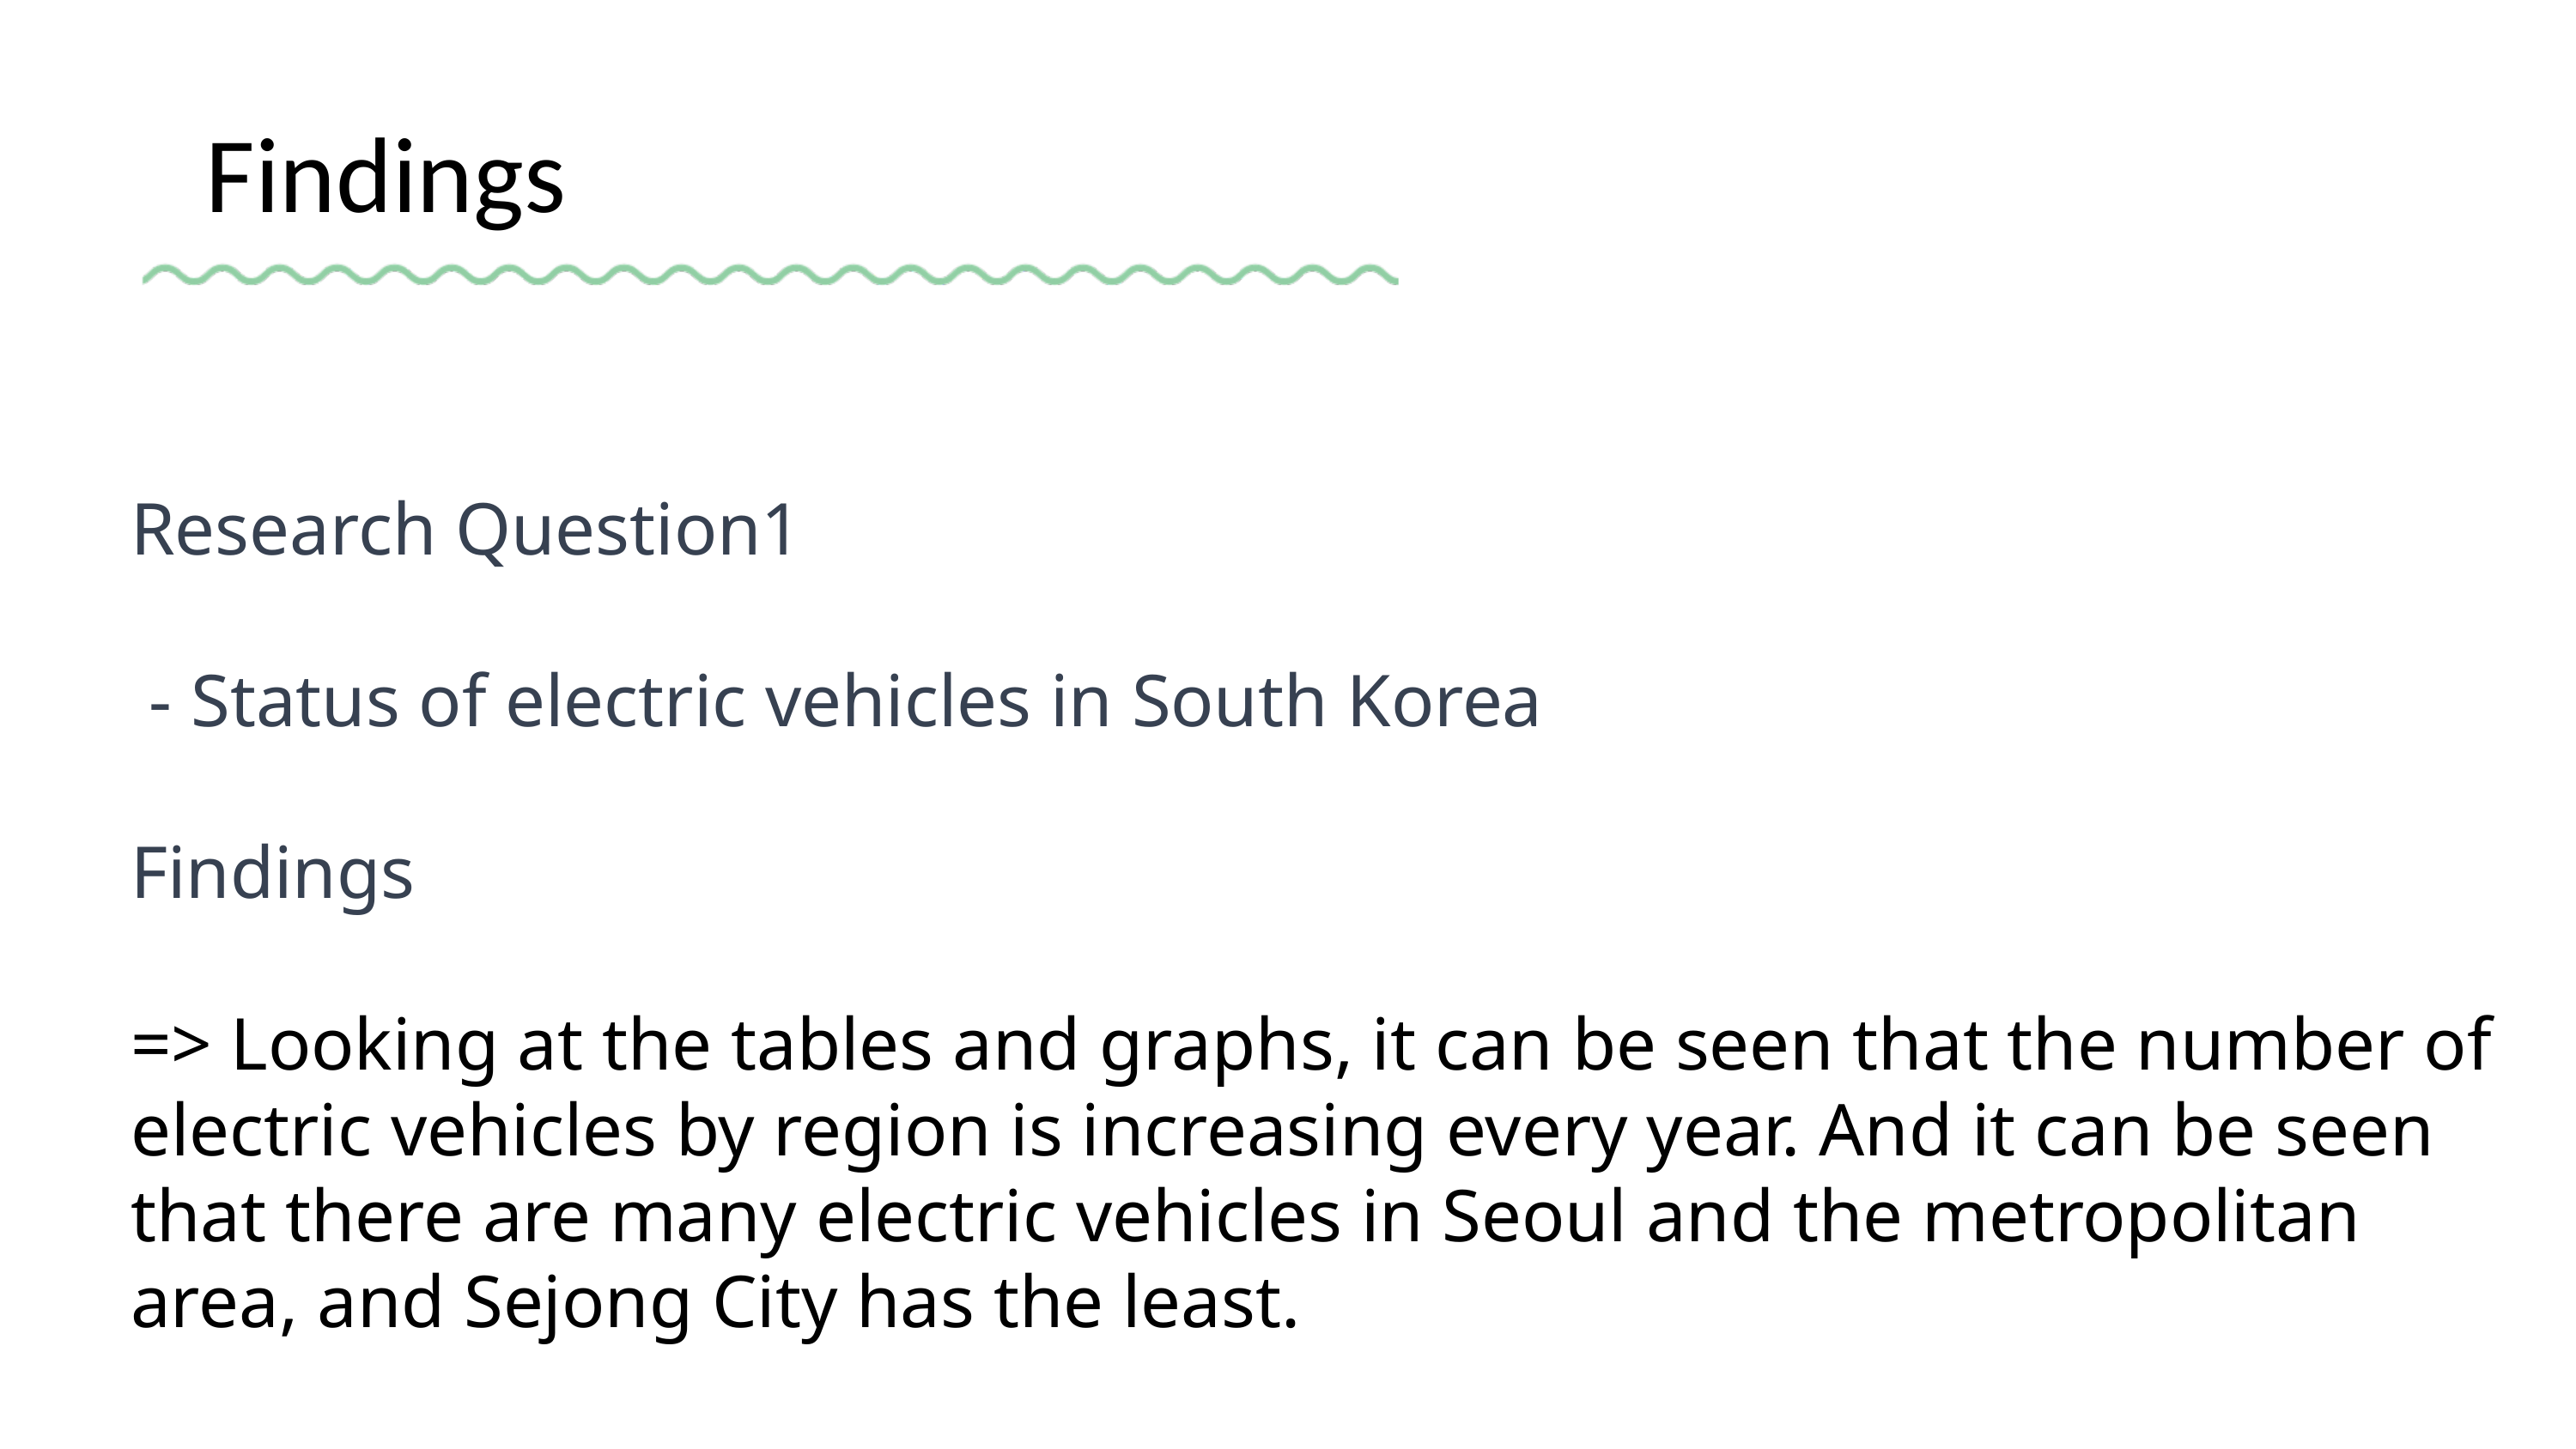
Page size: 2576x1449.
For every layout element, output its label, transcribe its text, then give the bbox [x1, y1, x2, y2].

text_box Findings [192, 98, 2190, 240]
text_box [142, 262, 1399, 286]
text_box Research Question1 - Status of electric vehicles in South Korea Findings => Looking at the tables and graphs, it can be seen that the number of electric vehicles by region is increasing every year. And it can be seen that there are many electric vehicles in Seoul and the metropolitan area, and Sejong City has the least. [118, 477, 2553, 1349]
